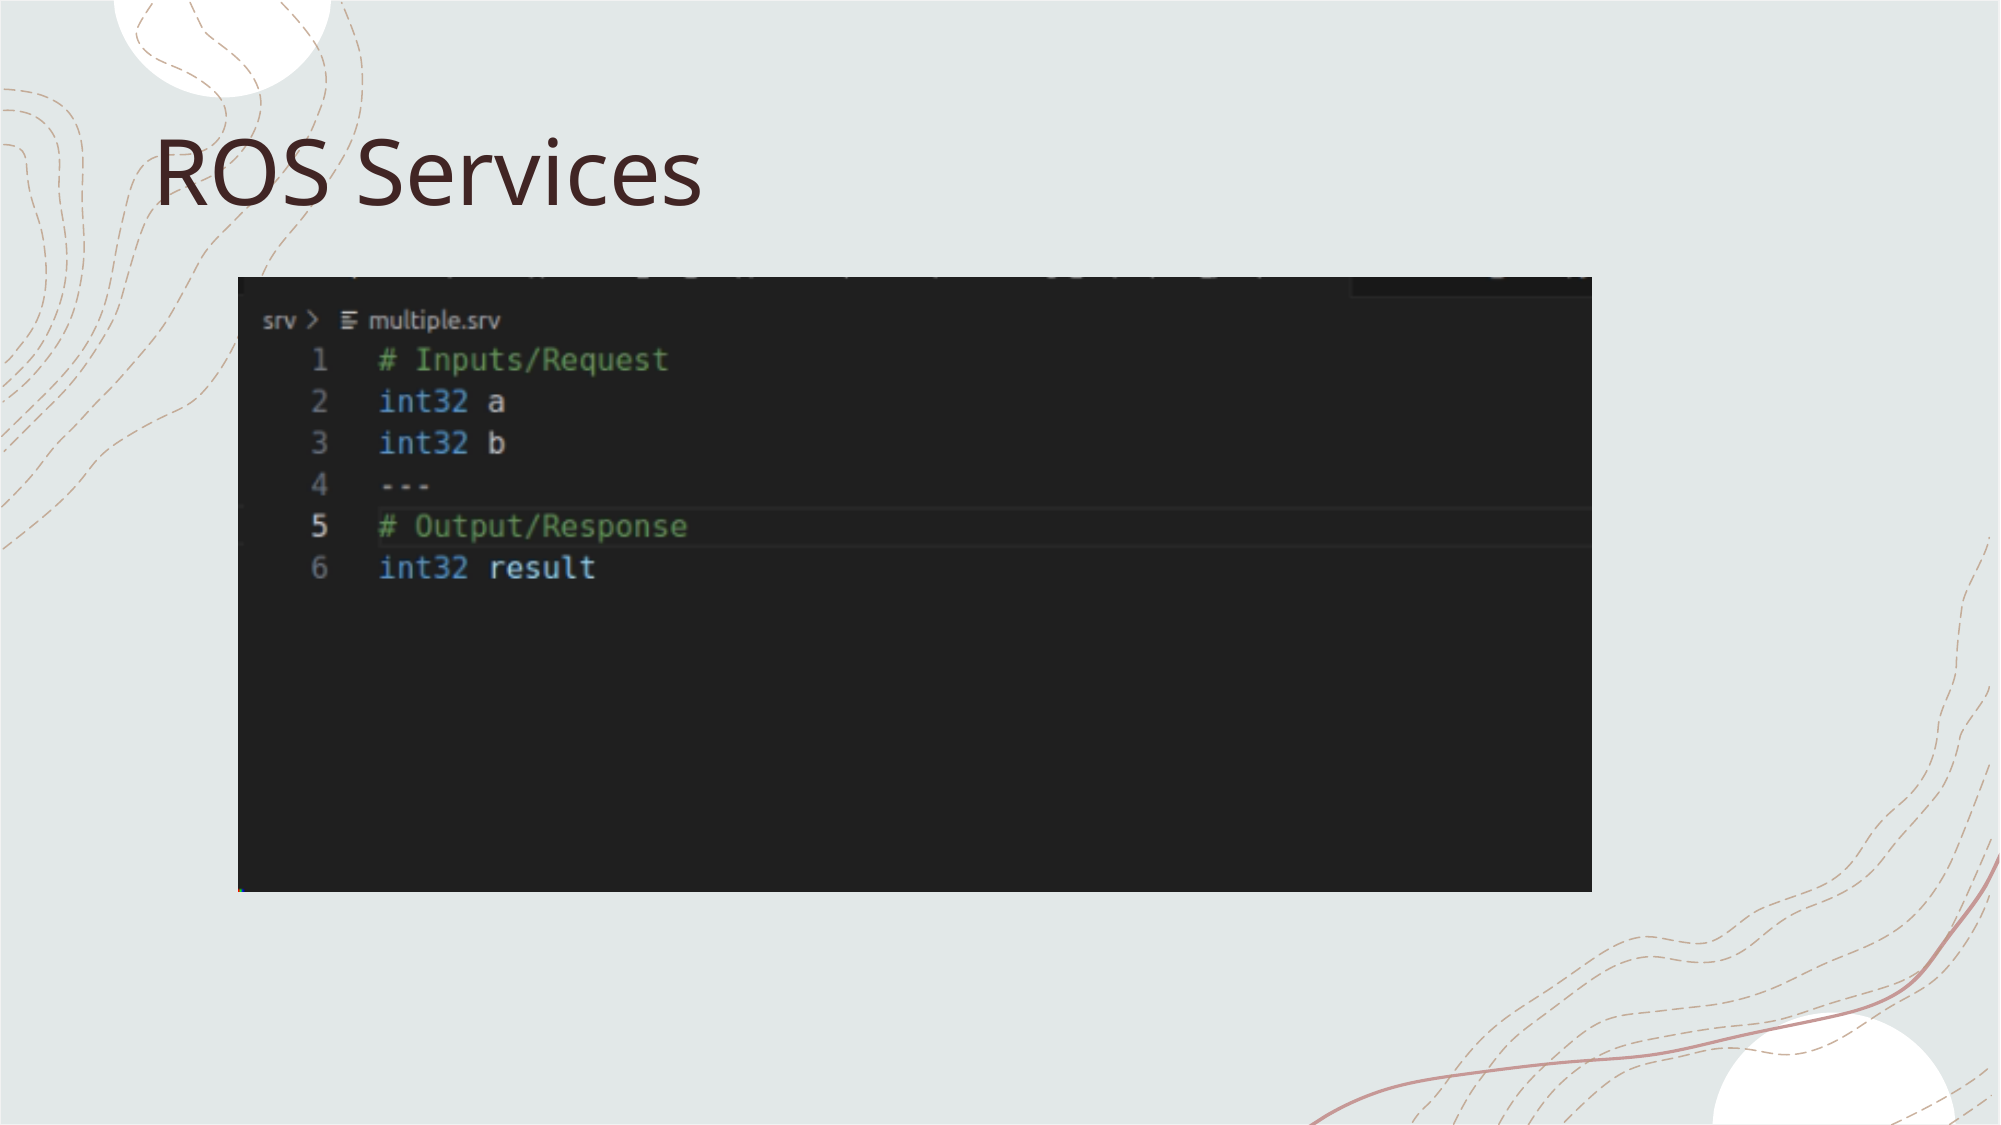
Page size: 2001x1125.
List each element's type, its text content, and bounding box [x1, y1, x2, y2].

title ROS Services [137, 59, 1863, 278]
picture [238, 277, 1592, 892]
